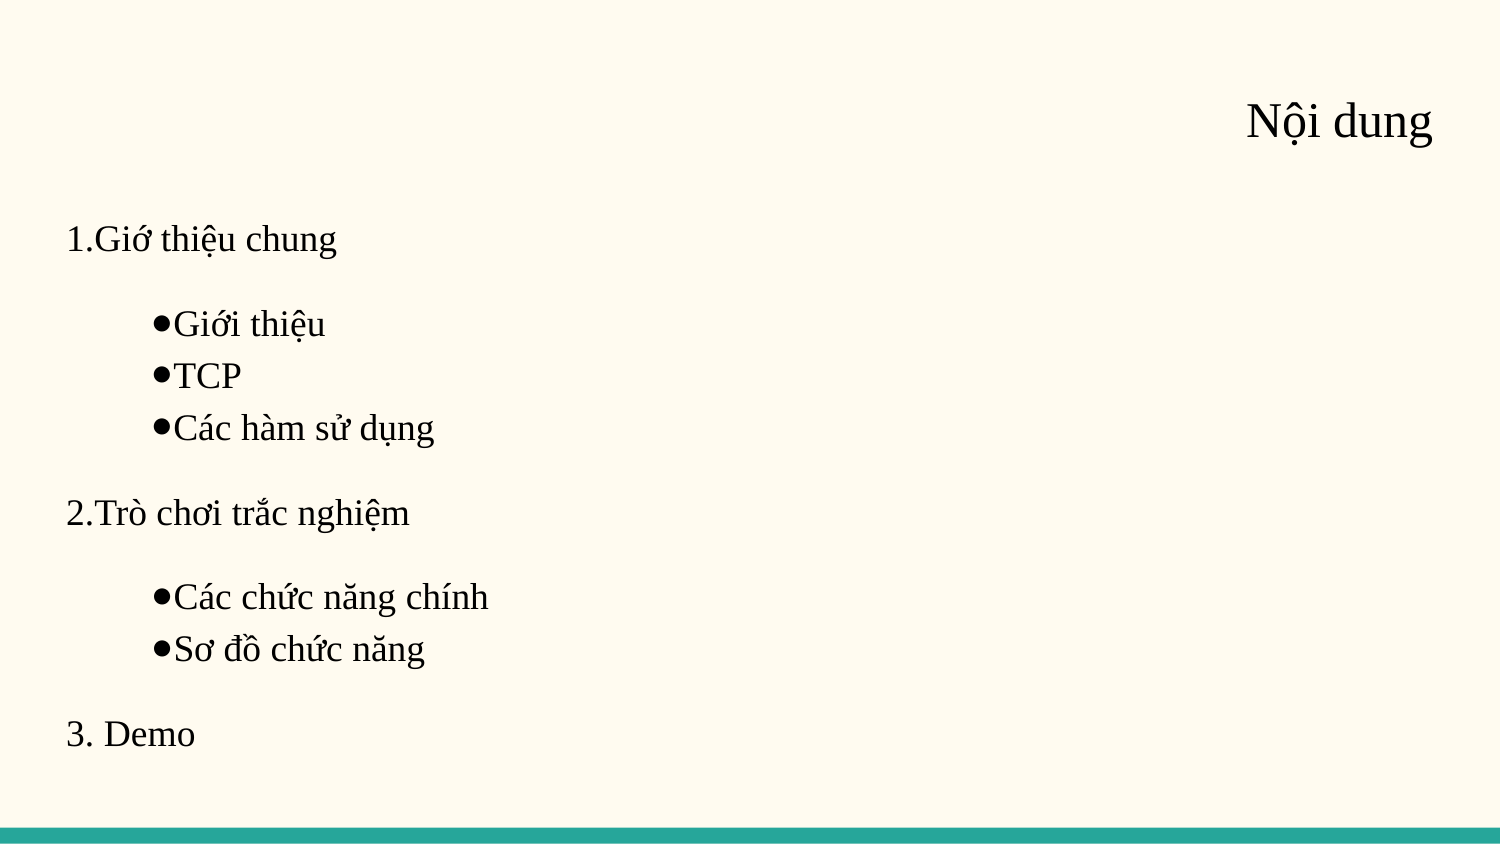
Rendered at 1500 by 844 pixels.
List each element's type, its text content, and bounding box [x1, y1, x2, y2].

title Nội dung [51, 72, 1449, 174]
list 1.Giớ thiệu chung Giới thiệu TCP Các hàm sử dụng 2.Trò chơi trắc nghiệm Các chức năng chính Sơ đồ chức năng 3. Demo [51, 192, 1449, 750]
